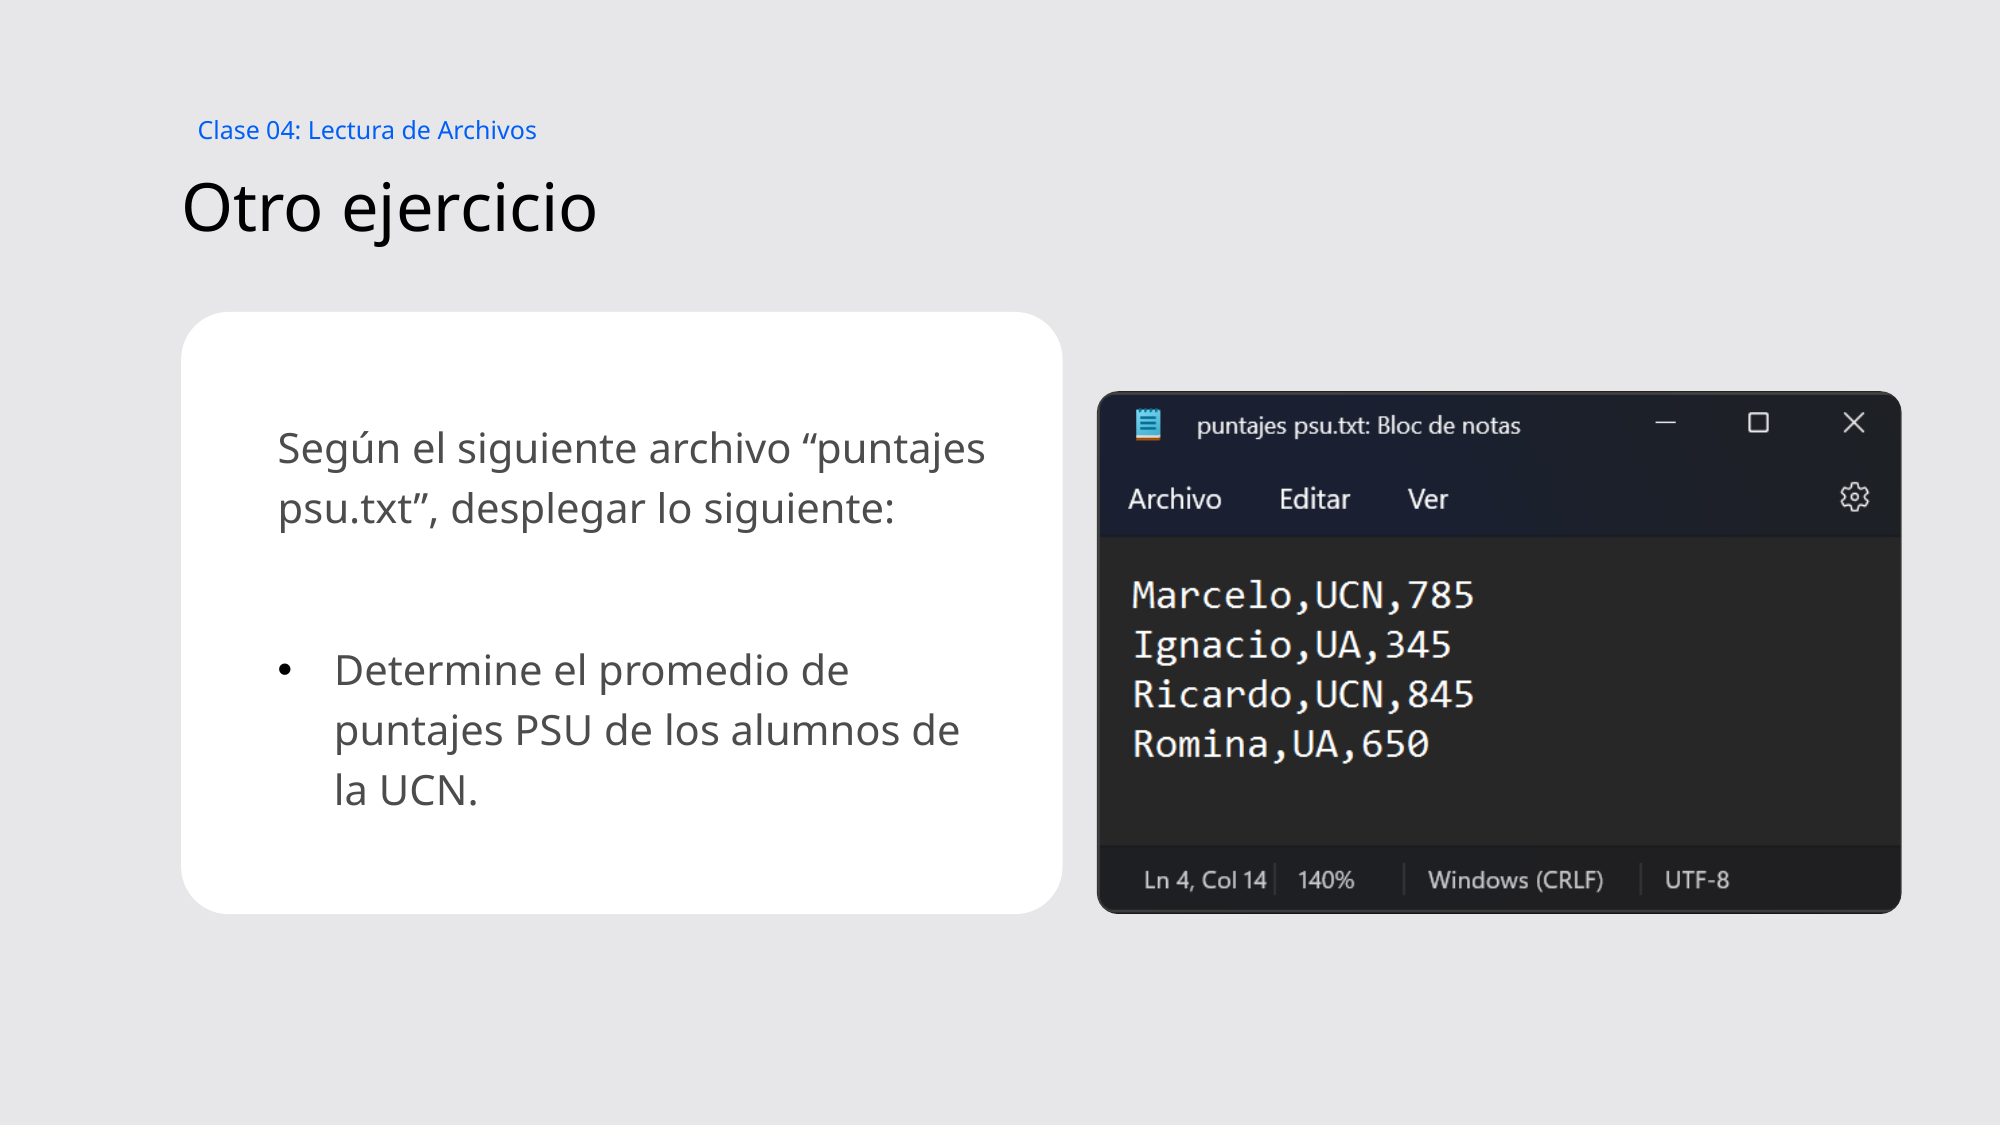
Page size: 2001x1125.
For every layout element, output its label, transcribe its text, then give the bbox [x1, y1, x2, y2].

text_box Según el siguiente archivo “puntajes psu.txt”, desplegar lo siguiente: Determine el promedio de puntajes PSU de los alumnos de la UCN. [180, 310, 1064, 916]
text_box Clase 04: Lectura de Archivos [197, 100, 553, 152]
picture [1096, 391, 1902, 914]
title Otro ejercicio [181, 150, 1810, 263]
